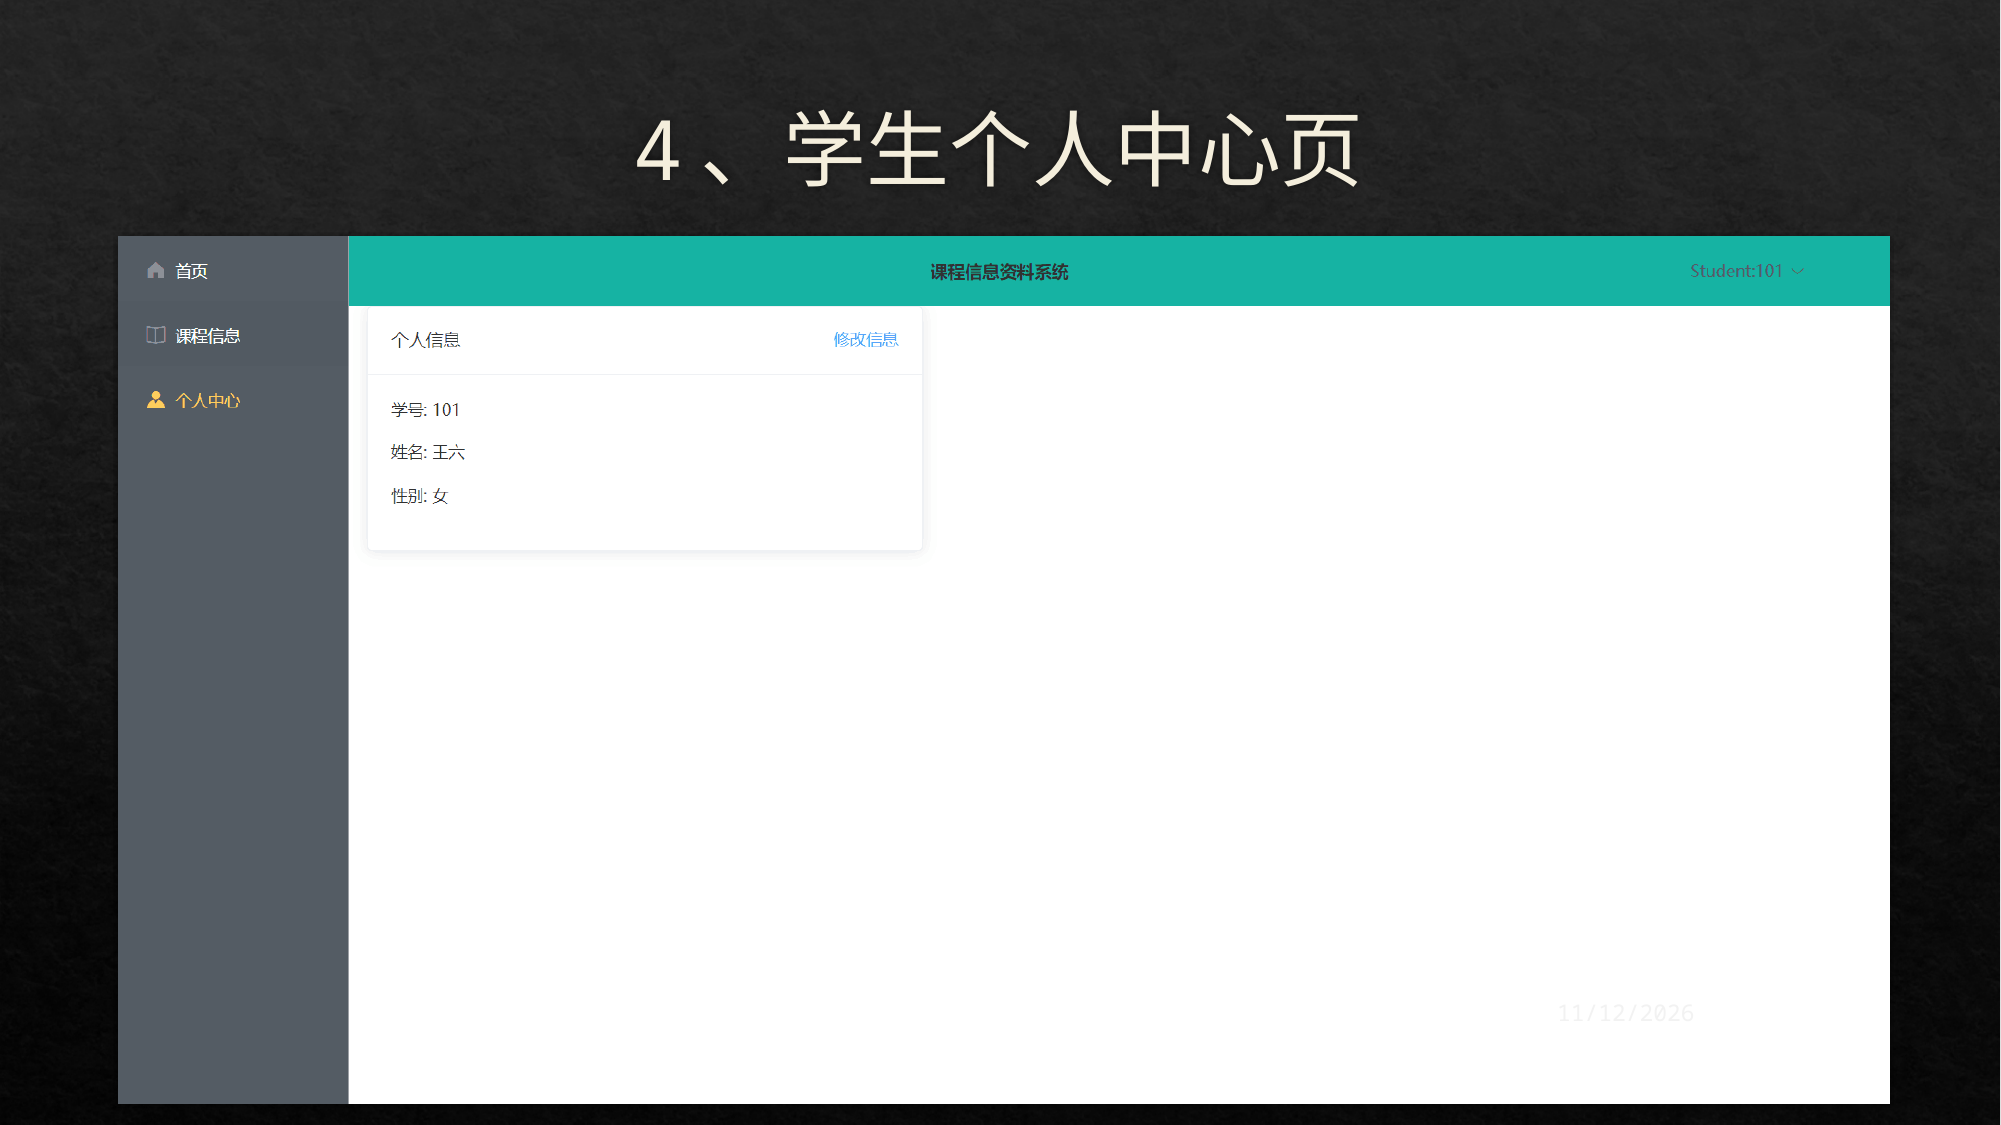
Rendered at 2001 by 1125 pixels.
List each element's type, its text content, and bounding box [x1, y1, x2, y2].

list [117, 235, 1890, 1104]
title 4、学生个人中心页 [149, 99, 1849, 232]
